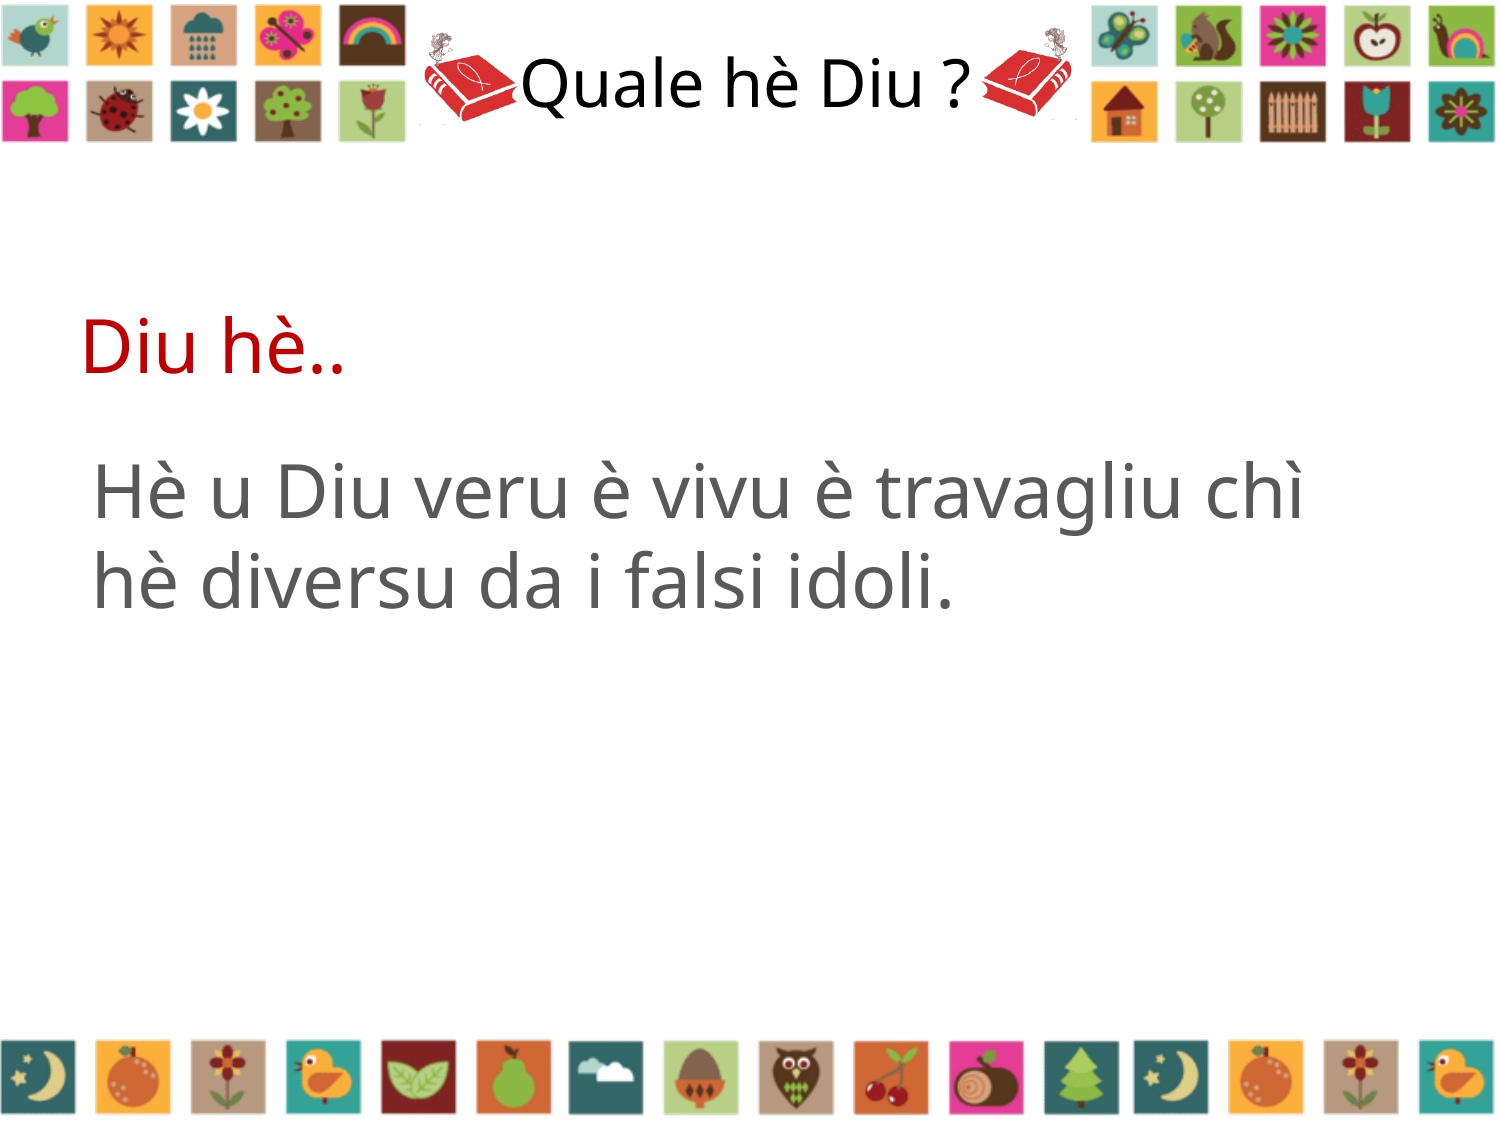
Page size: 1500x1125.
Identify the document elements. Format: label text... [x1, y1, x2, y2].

text_box Hè u Diu veru è vivu è travagliu chì hè diversu da i falsi idoli. [76, 436, 1424, 632]
picture [0, 3, 550, 150]
text_box Quale hè Diu ? [552, 33, 1077, 129]
picture [950, 3, 1500, 150]
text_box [0, 1028, 1500, 1118]
text_box Diu hè.. [64, 290, 1412, 396]
